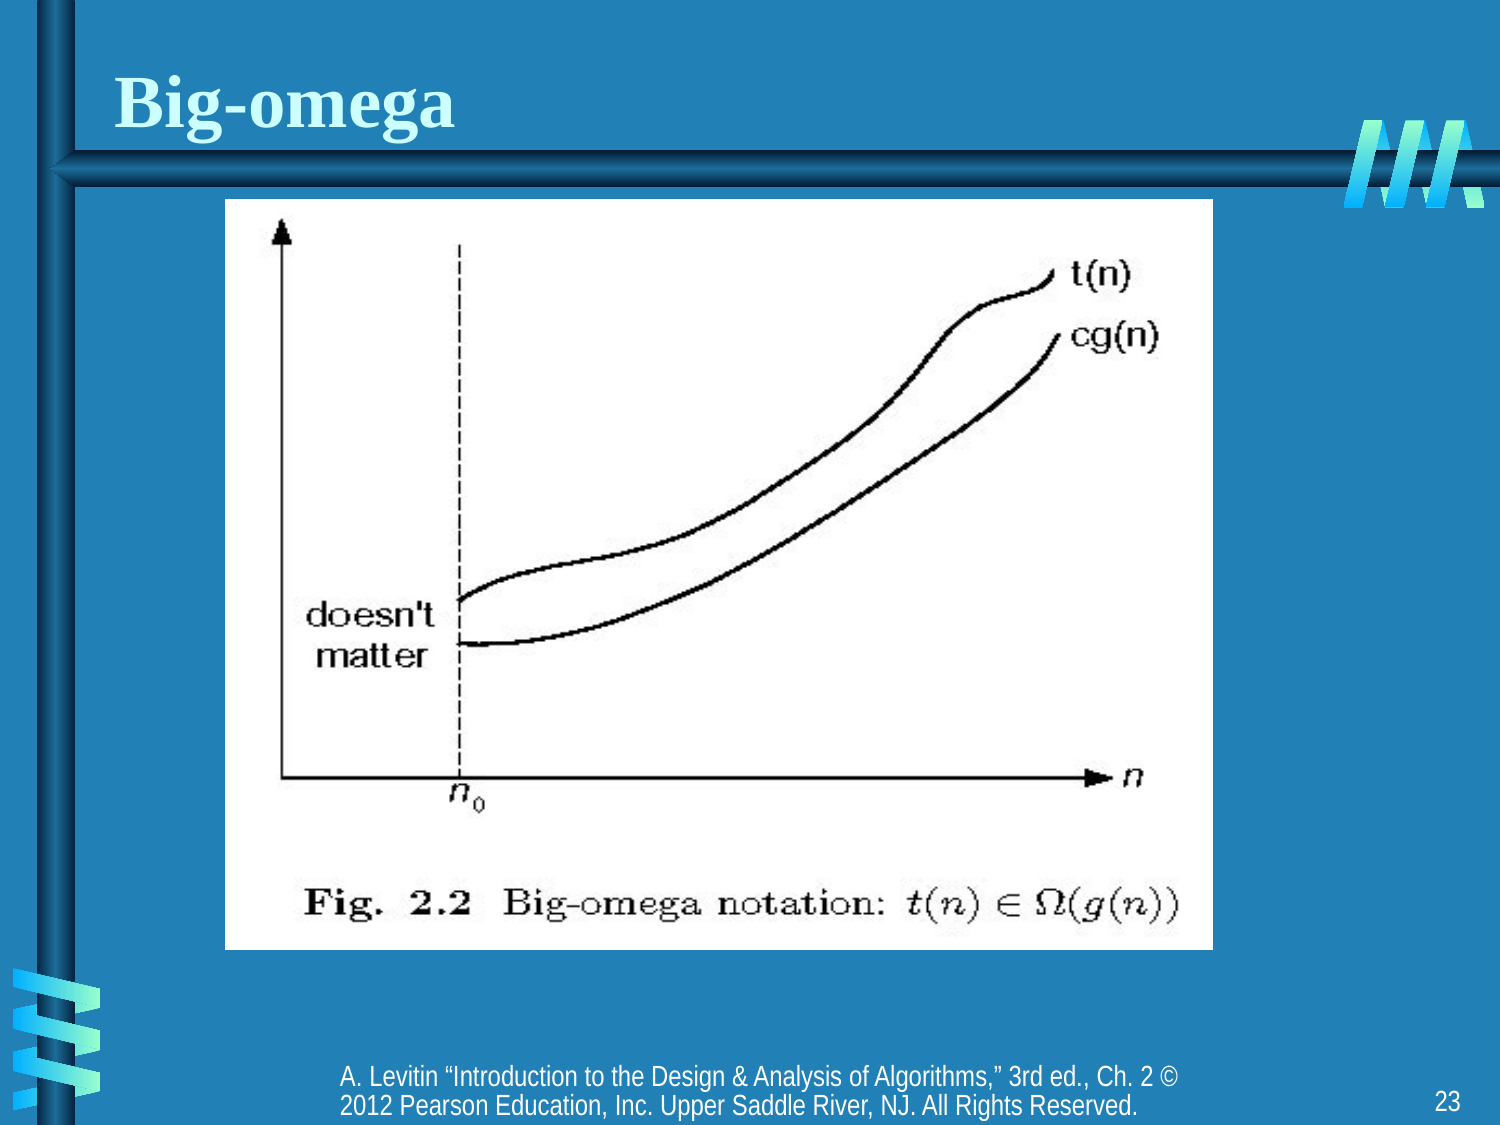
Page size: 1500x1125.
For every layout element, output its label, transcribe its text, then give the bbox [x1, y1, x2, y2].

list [224, 199, 1213, 950]
footer A. Levitin “Introduction to the Design & Analysis of Algorithms,” 3rd ed., Ch. 2 ©2012 Pearson Education, Inc. Upper Saddle River, NJ. All Rights Reserved. [324, 1050, 1200, 1100]
title Big-omega [99, 37, 1345, 150]
slide_number 23 [1163, 1074, 1477, 1125]
